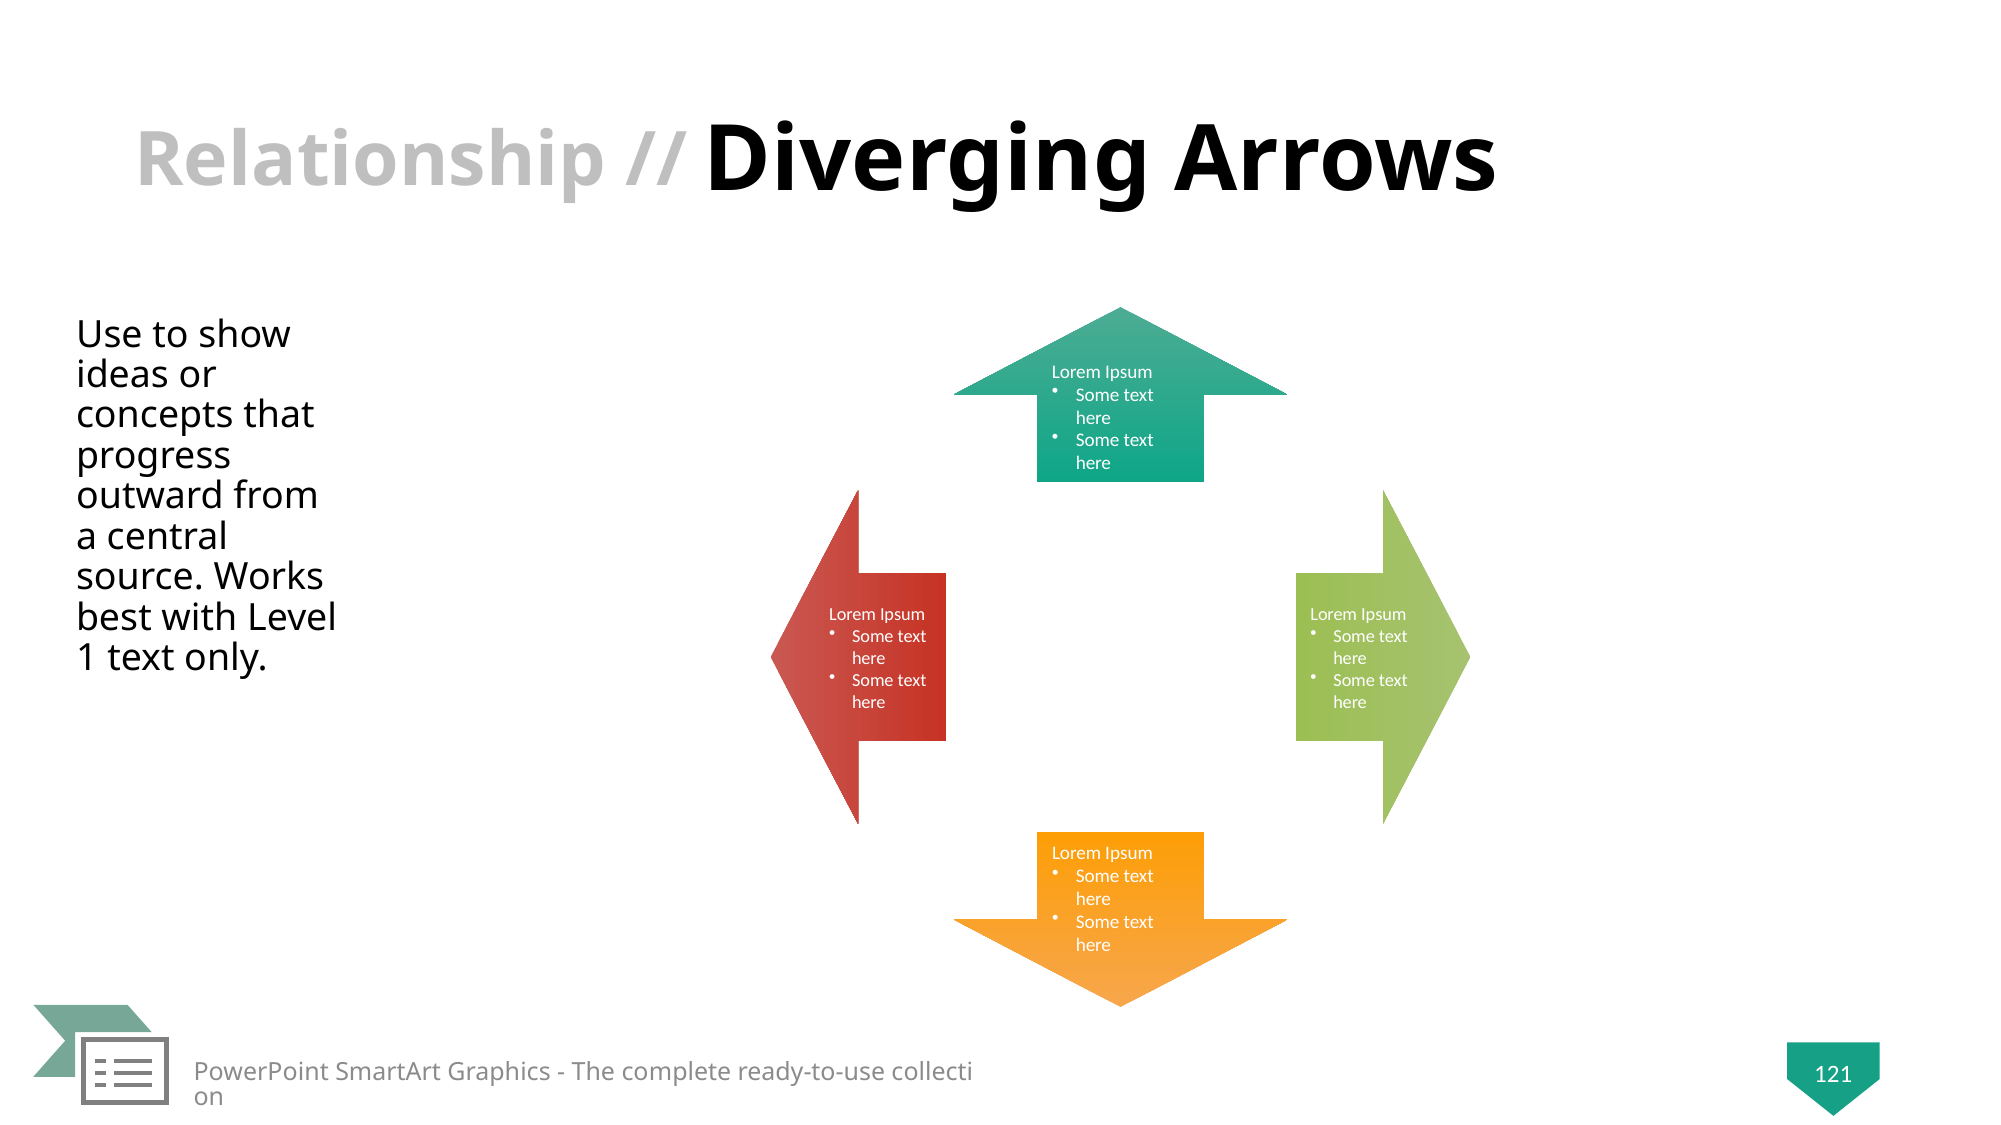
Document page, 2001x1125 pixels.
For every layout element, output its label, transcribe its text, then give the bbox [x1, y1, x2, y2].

footer PowerPoint SmartArt Graphics - The complete ready-to-use collection [178, 1042, 1004, 1103]
title Diverging Arrows [688, 52, 1863, 270]
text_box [453, 307, 1788, 1007]
slide_number 121 [1787, 1042, 1880, 1103]
list Use to show ideas or concepts that progress outward from a central source. Works best with Level 1 text only. [60, 307, 361, 960]
